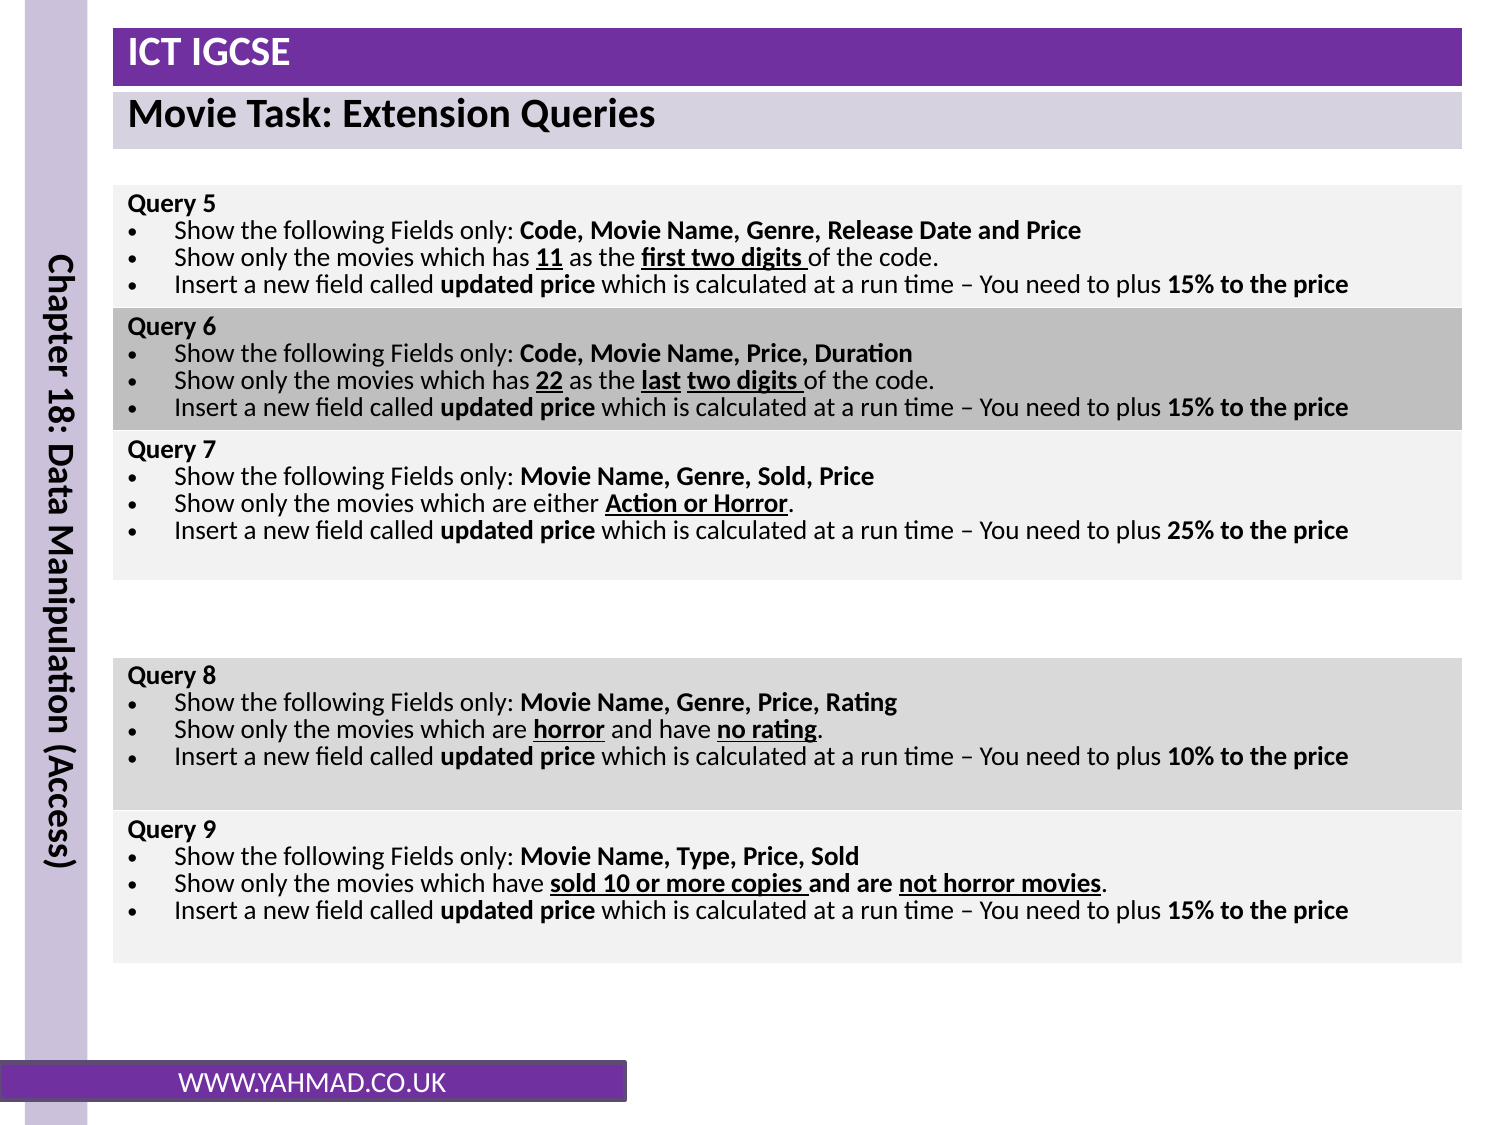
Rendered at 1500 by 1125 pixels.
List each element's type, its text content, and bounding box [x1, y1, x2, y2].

table_cell Query 7 Show the following Fields only: Movie Name, Genre, Sold, Price Show only the movies which are either Action or Horror. Insert a new field called updated price which is calculated at a run time – You need to plus 25% to the price [113, 431, 1462, 580]
table_header Query 8 Show the following Fields only: Movie Name, Genre, Price, Rating Show only the movies which are horror and have no rating. Insert a new field called updated price which is calculated at a run time – You need to plus 10% to the price [113, 658, 1462, 810]
table_cell Query 6 Show the following Fields only: Code, Movie Name, Price, Duration Show only the movies which has 22 as the last two digits of the code. Insert a new field called updated price which is calculated at a run time – You need to plus 15% to the price [113, 308, 1462, 430]
table_cell Query 9 Show the following Fields only: Movie Name, Type, Price, Sold Show only the movies which have sold 10 or more copies and are not horror movies. Insert a new field called updated price which is calculated at a run time – You need to plus 15% to the price [113, 811, 1462, 963]
table_header Query 5 Show the following Fields only: Code, Movie Name, Genre, Release Date and Price Show only the movies which has 11 as the first two digits of the code. Insert a new field called updated price which is calculated at a run time – You need to plus 15% to the price [113, 185, 1462, 307]
